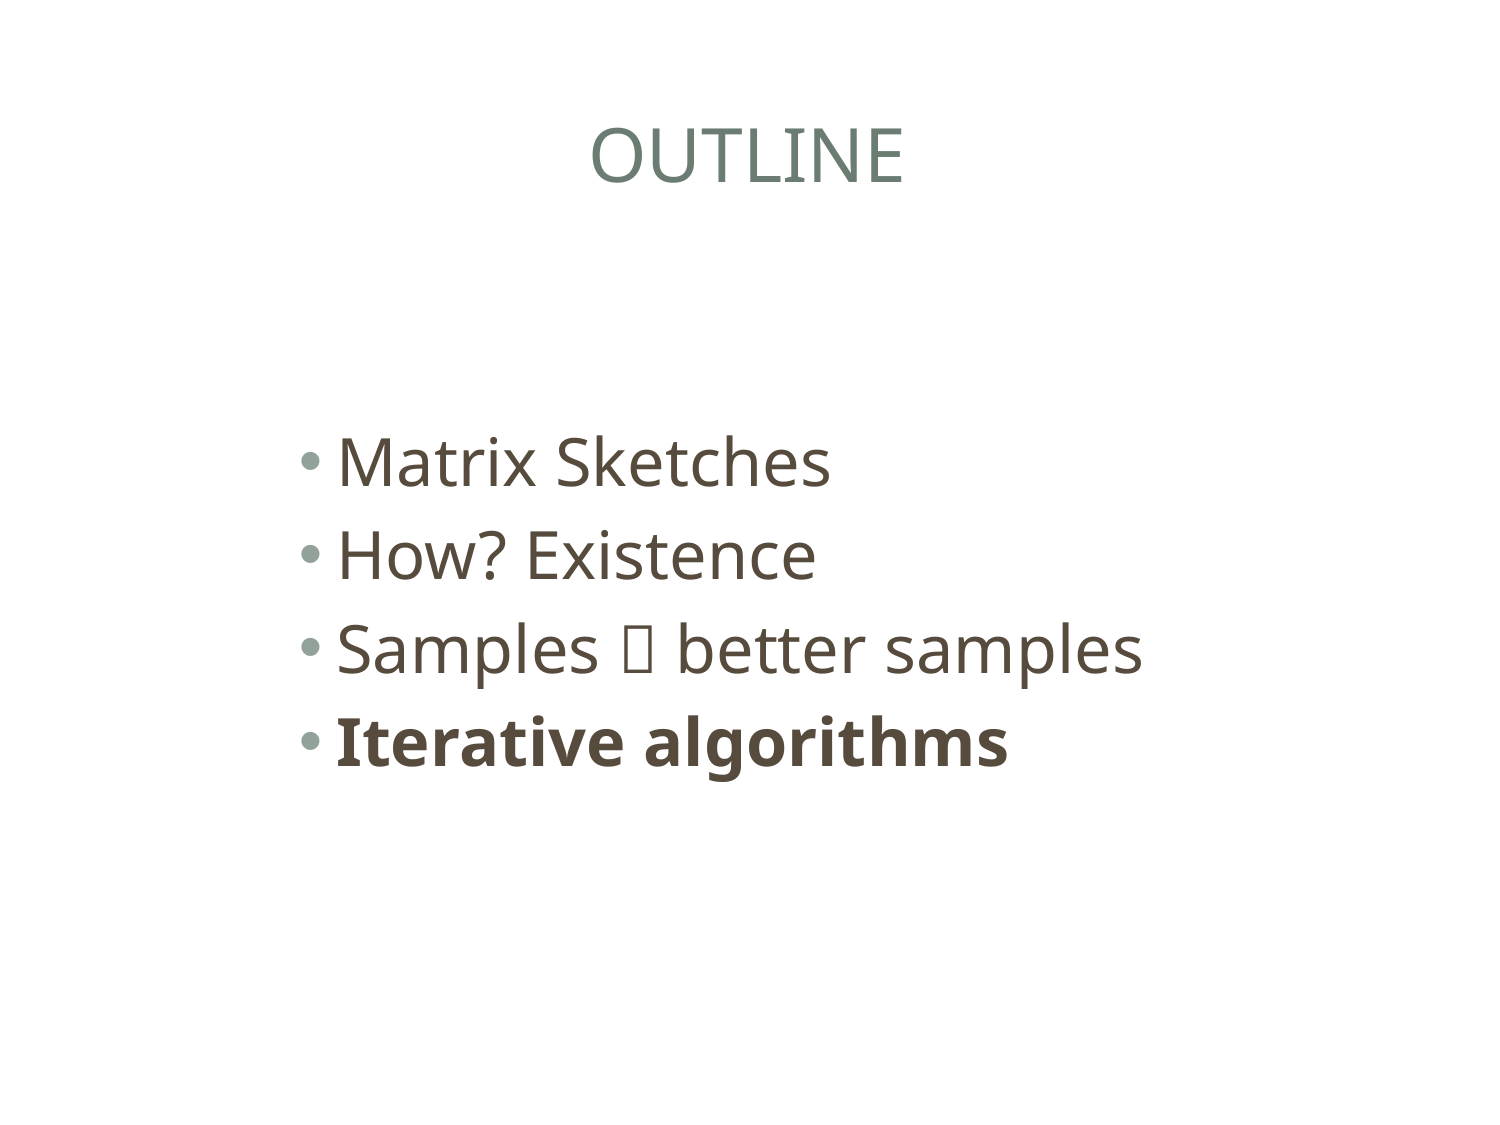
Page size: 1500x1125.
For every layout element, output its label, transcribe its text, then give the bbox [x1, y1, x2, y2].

list Matrix Sketches How? Existence Samples  better samples Iterative algorithms [264, 412, 1230, 818]
title Outline [69, 66, 1425, 238]
